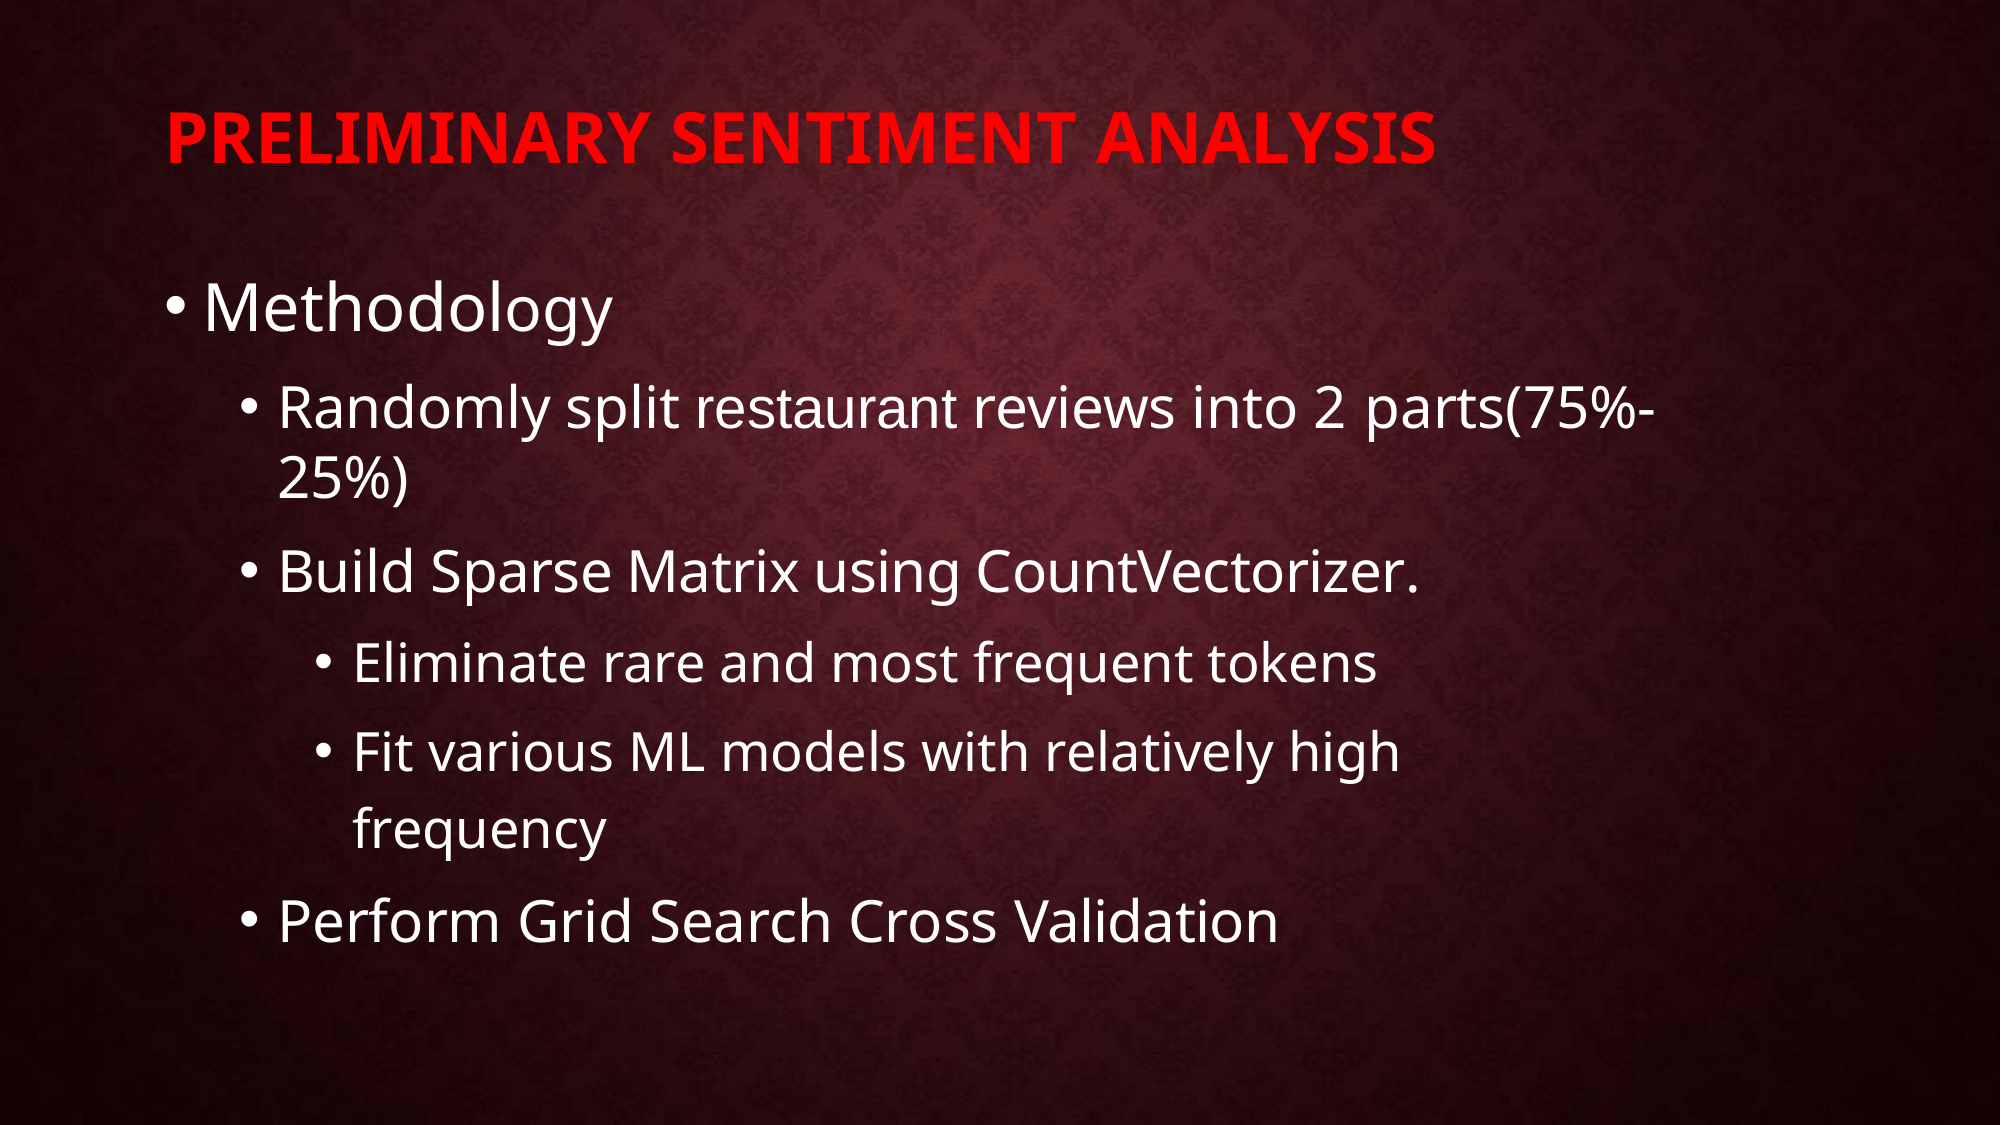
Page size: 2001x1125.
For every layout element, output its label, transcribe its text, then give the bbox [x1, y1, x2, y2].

picture [0, 0, 2000, 1125]
title PRELIMINARY SENTIMENT ANALYSIS [162, 90, 1563, 232]
text_box Methodology Randomly split restaurant reviews into 2 parts(75%-25%) Build Sparse Matrix using CountVectorizer. Eliminate rare and most frequent tokens Fit various ML models with relatively high frequency Perform Grid Search Cross Validation [162, 232, 1763, 954]
